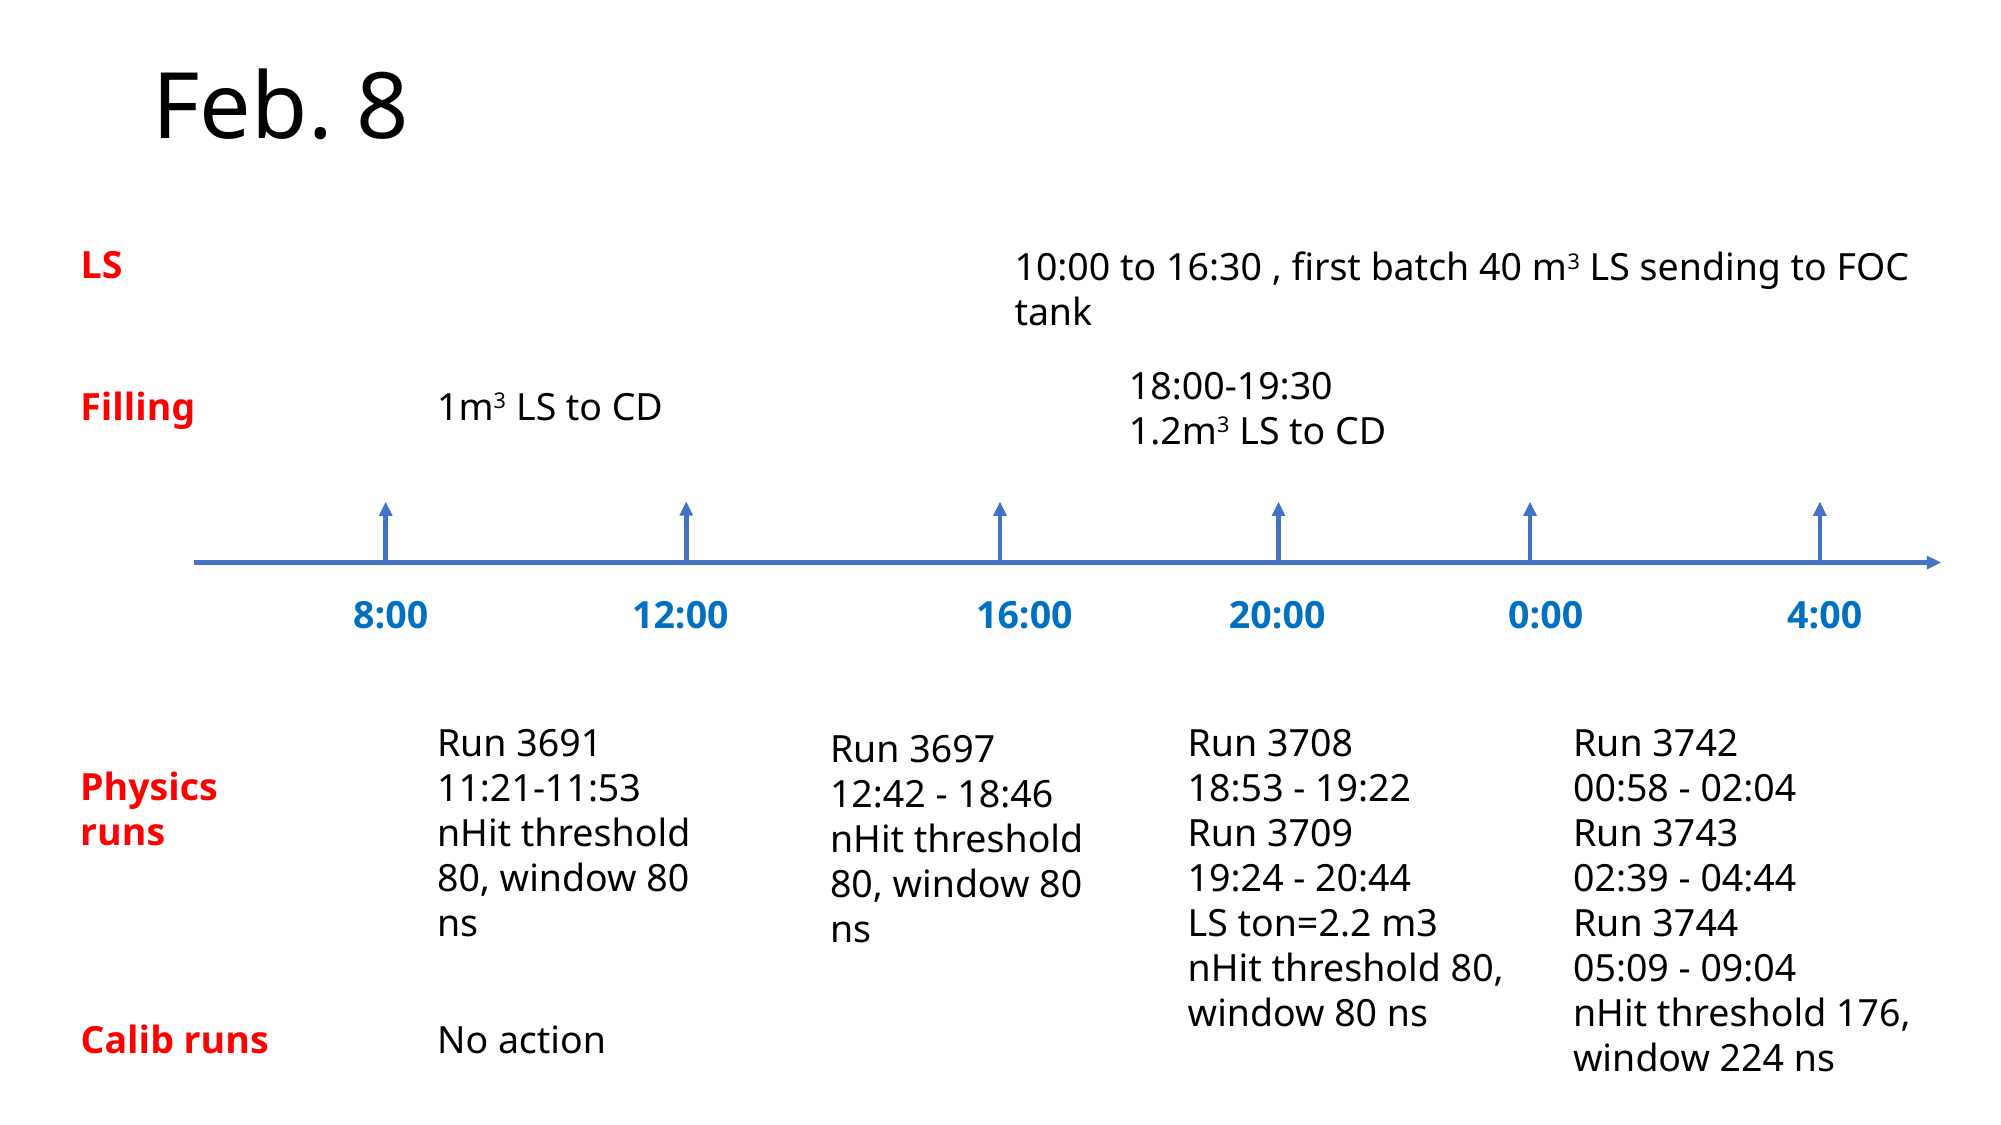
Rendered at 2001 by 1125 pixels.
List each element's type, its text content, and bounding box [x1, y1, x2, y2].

text_box 0:00 [1493, 583, 1662, 644]
text_box 10:00 to 16:30 , first batch 40 m3 LS sending to FOC tank [999, 235, 1960, 341]
text_box Run 3742 00:58 - 02:04 Run 3743 02:39 - 04:44 Run 3744 05:09 - 09:04 nHit threshold 176, window 224 ns [1558, 711, 1960, 1086]
text_box Run 3691 11:21-11:53 nHit threshold 80, window 80 ns [422, 711, 744, 951]
text_box 4:00 [1772, 583, 1941, 644]
text_box 18:00-19:30 1.2m3 LS to CD [1114, 354, 1407, 460]
text_box No action [422, 1008, 1558, 1068]
text_box 1m3 LS to CD [422, 375, 715, 436]
text_box 16:00 [961, 583, 1130, 644]
text_box Run 3697 12:42 - 18:46 nHit threshold 80, window 80 ns [815, 717, 1137, 957]
text_box 20:00 [1214, 583, 1383, 644]
text_box Filling [65, 375, 222, 436]
text_box LS [65, 233, 195, 293]
title Feb. 8 [137, 0, 1863, 218]
text_box Calib runs [65, 1008, 324, 1068]
text_box Physics runs [65, 755, 324, 860]
text_box Run 3708 18:53 - 19:22 Run 3709 19:24 - 20:44 LS ton=2.2 m3 nHit threshold 80, window 80 ns [1172, 711, 1543, 1041]
text_box 12:00 [617, 583, 786, 643]
text_box 8:00 [338, 583, 507, 644]
